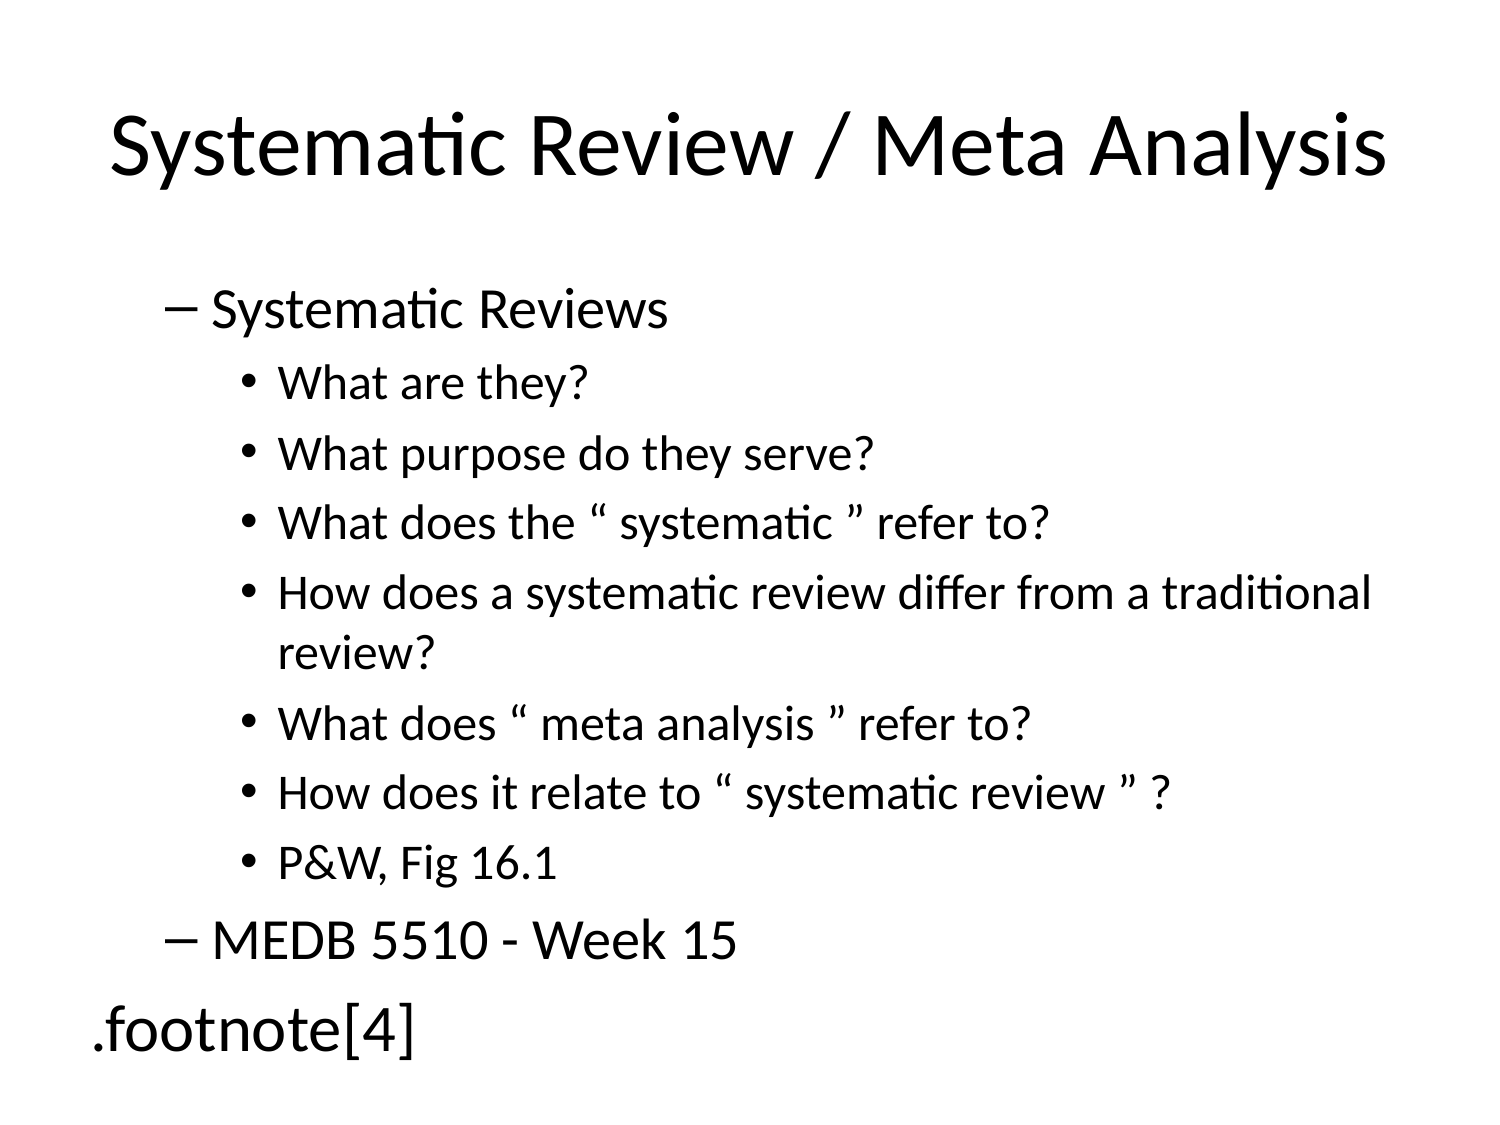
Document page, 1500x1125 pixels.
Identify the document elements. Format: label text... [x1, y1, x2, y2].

list Systematic Reviews What are they? What purpose do they serve? What does the “ systematic ” refer to? How does a systematic review differ from a traditional review? What does “ meta analysis ” refer to? How does it relate to “ systematic review ” ? P&W, Fig 16.1 MEDB 5510 - Week 15 .footnote[4] [75, 262, 1425, 1005]
title Systematic Review / Meta Analysis [75, 45, 1425, 233]
